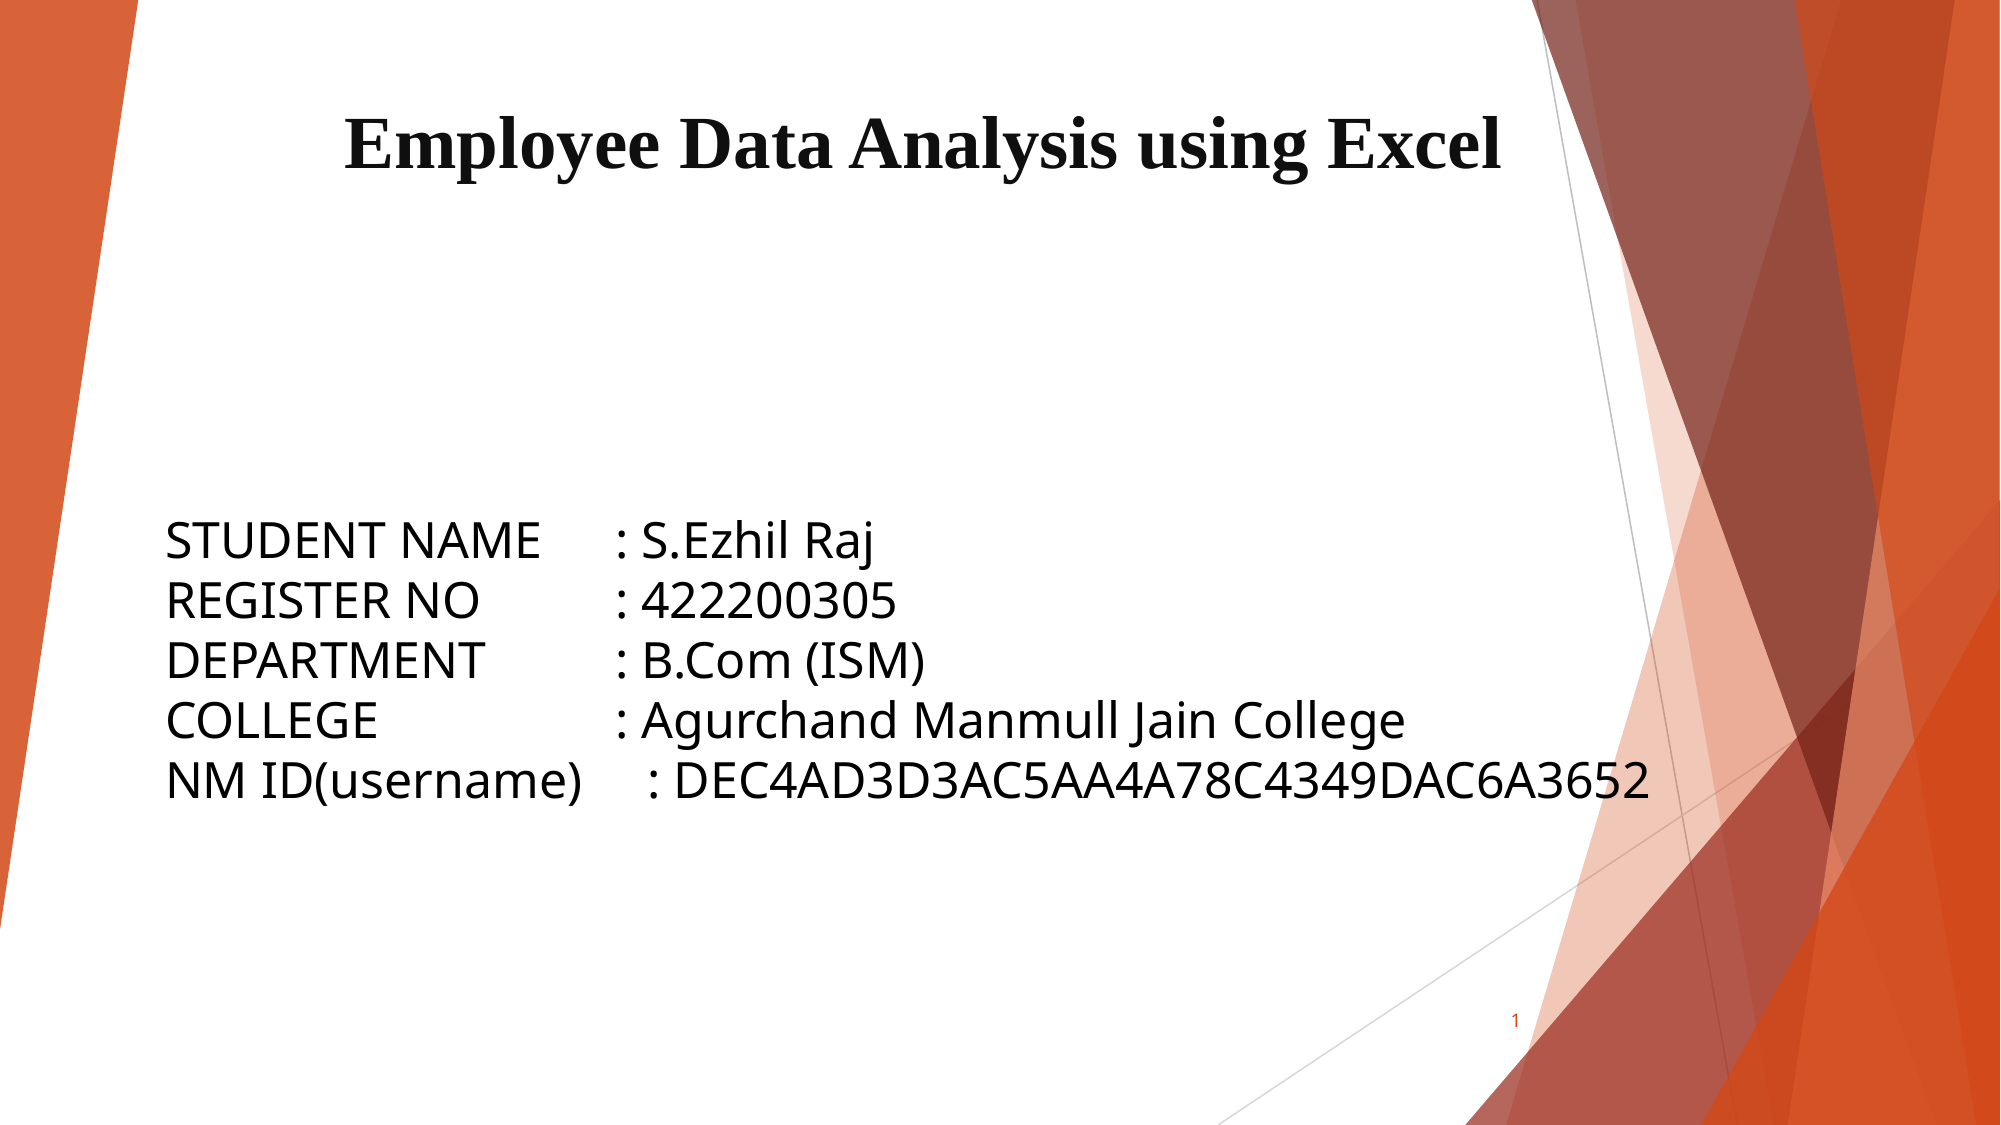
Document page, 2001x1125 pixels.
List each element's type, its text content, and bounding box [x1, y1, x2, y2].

title Employee Data Analysis using Excel [0, 90, 1522, 455]
slide_number 1 [1408, 816, 1522, 1125]
text_box STUDENT NAME : S.Ezhil Raj REGISTER NO : 422200305 DEPARTMENT : B.Com (ISM) COLLEGE : Agurchand Manmull Jain College NM ID(username) : DEC4AD3D3AC5AA4A78C4349DAC6A3652 [150, 500, 1929, 816]
